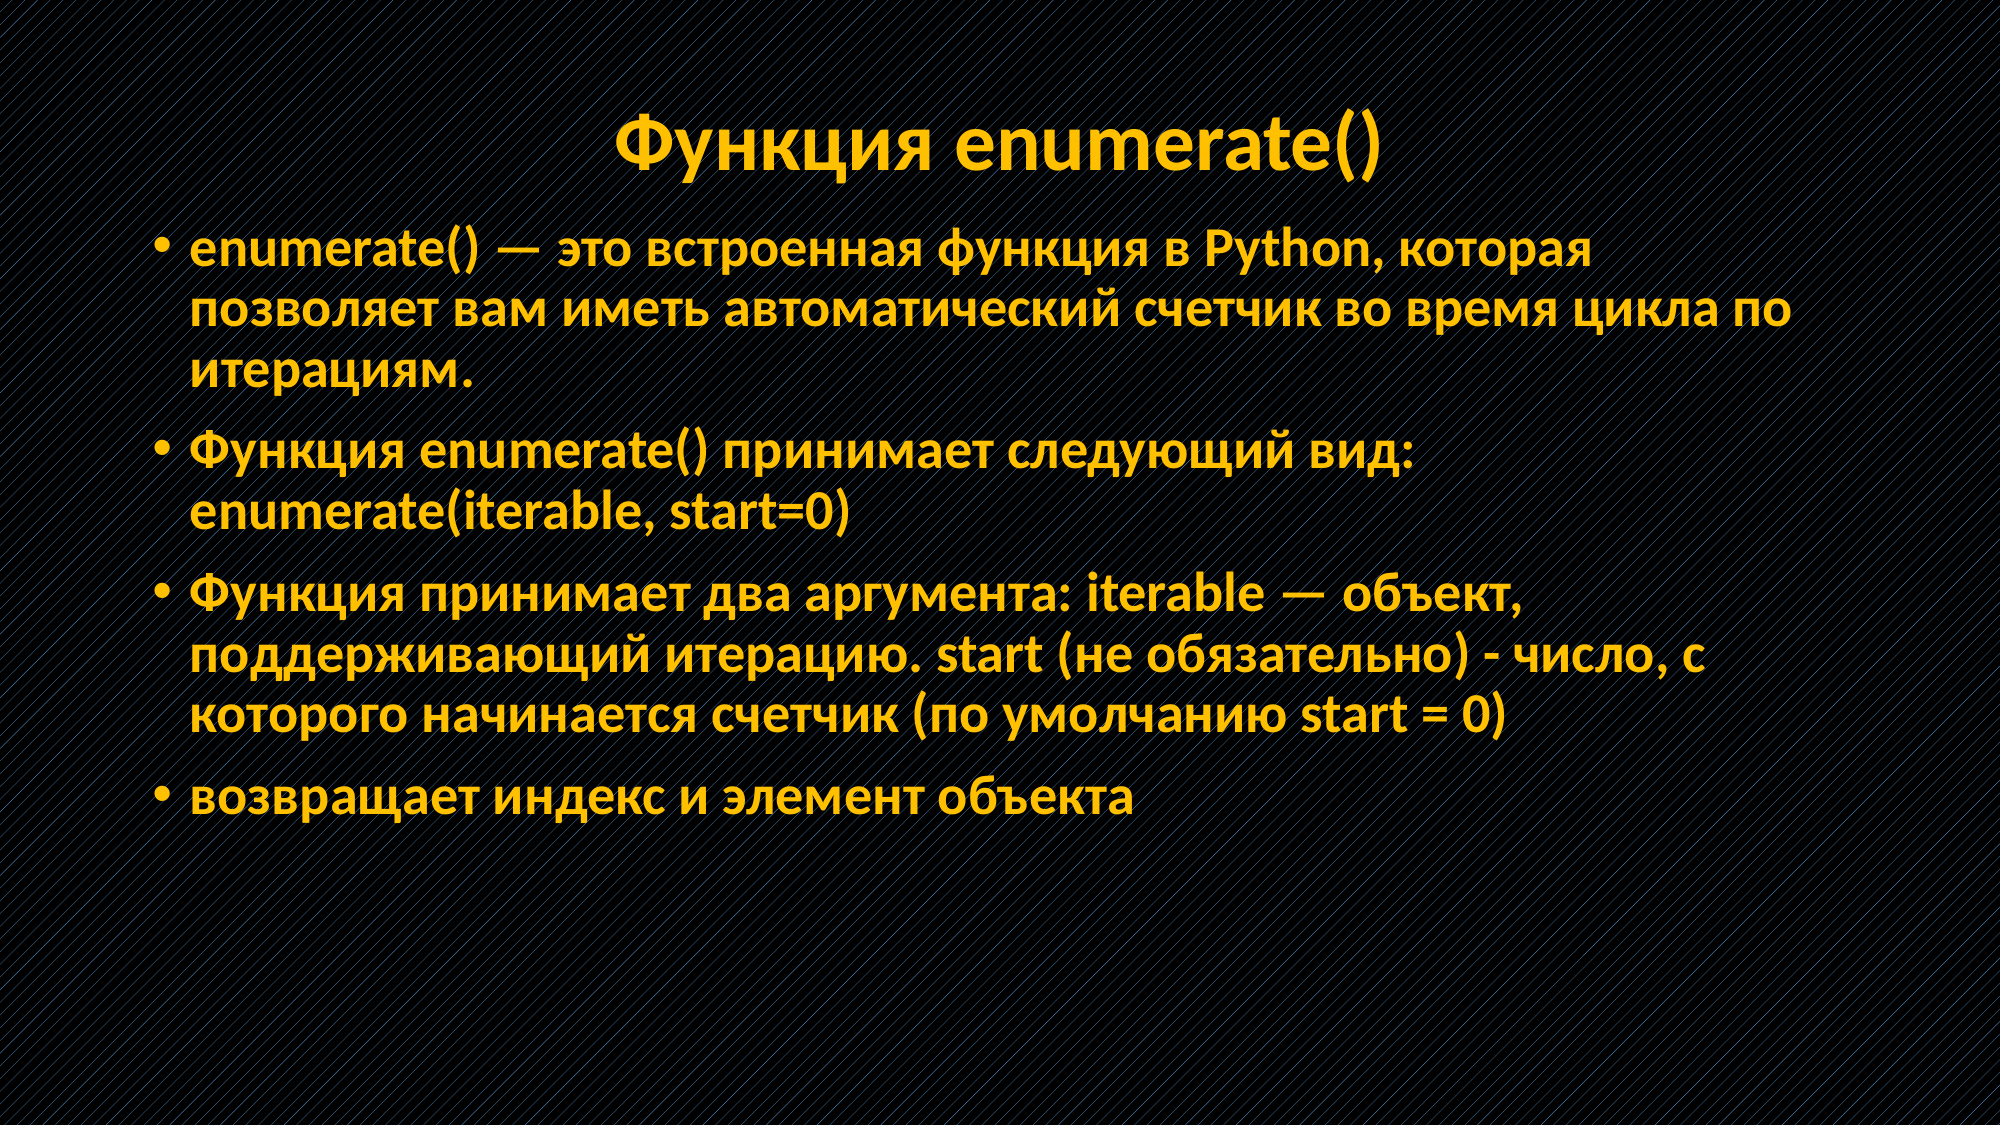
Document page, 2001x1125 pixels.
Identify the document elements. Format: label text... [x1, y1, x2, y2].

list enumerate() — это встроенная функция в Python, которая позволяет вам иметь автоматический счетчик во время цикла по итерациям. Функция enumerate() принимает следующий вид: enumerate(iterable, start=0) Функция принимает два аргумента: iterable — объект, поддерживающий итерацию. start (не обязательно) - число, с которого начинается счетчик (по умолчанию start = 0) возвращает индекс и элемент объекта [137, 210, 1817, 932]
title Функция enumerate() [137, 59, 1863, 228]
